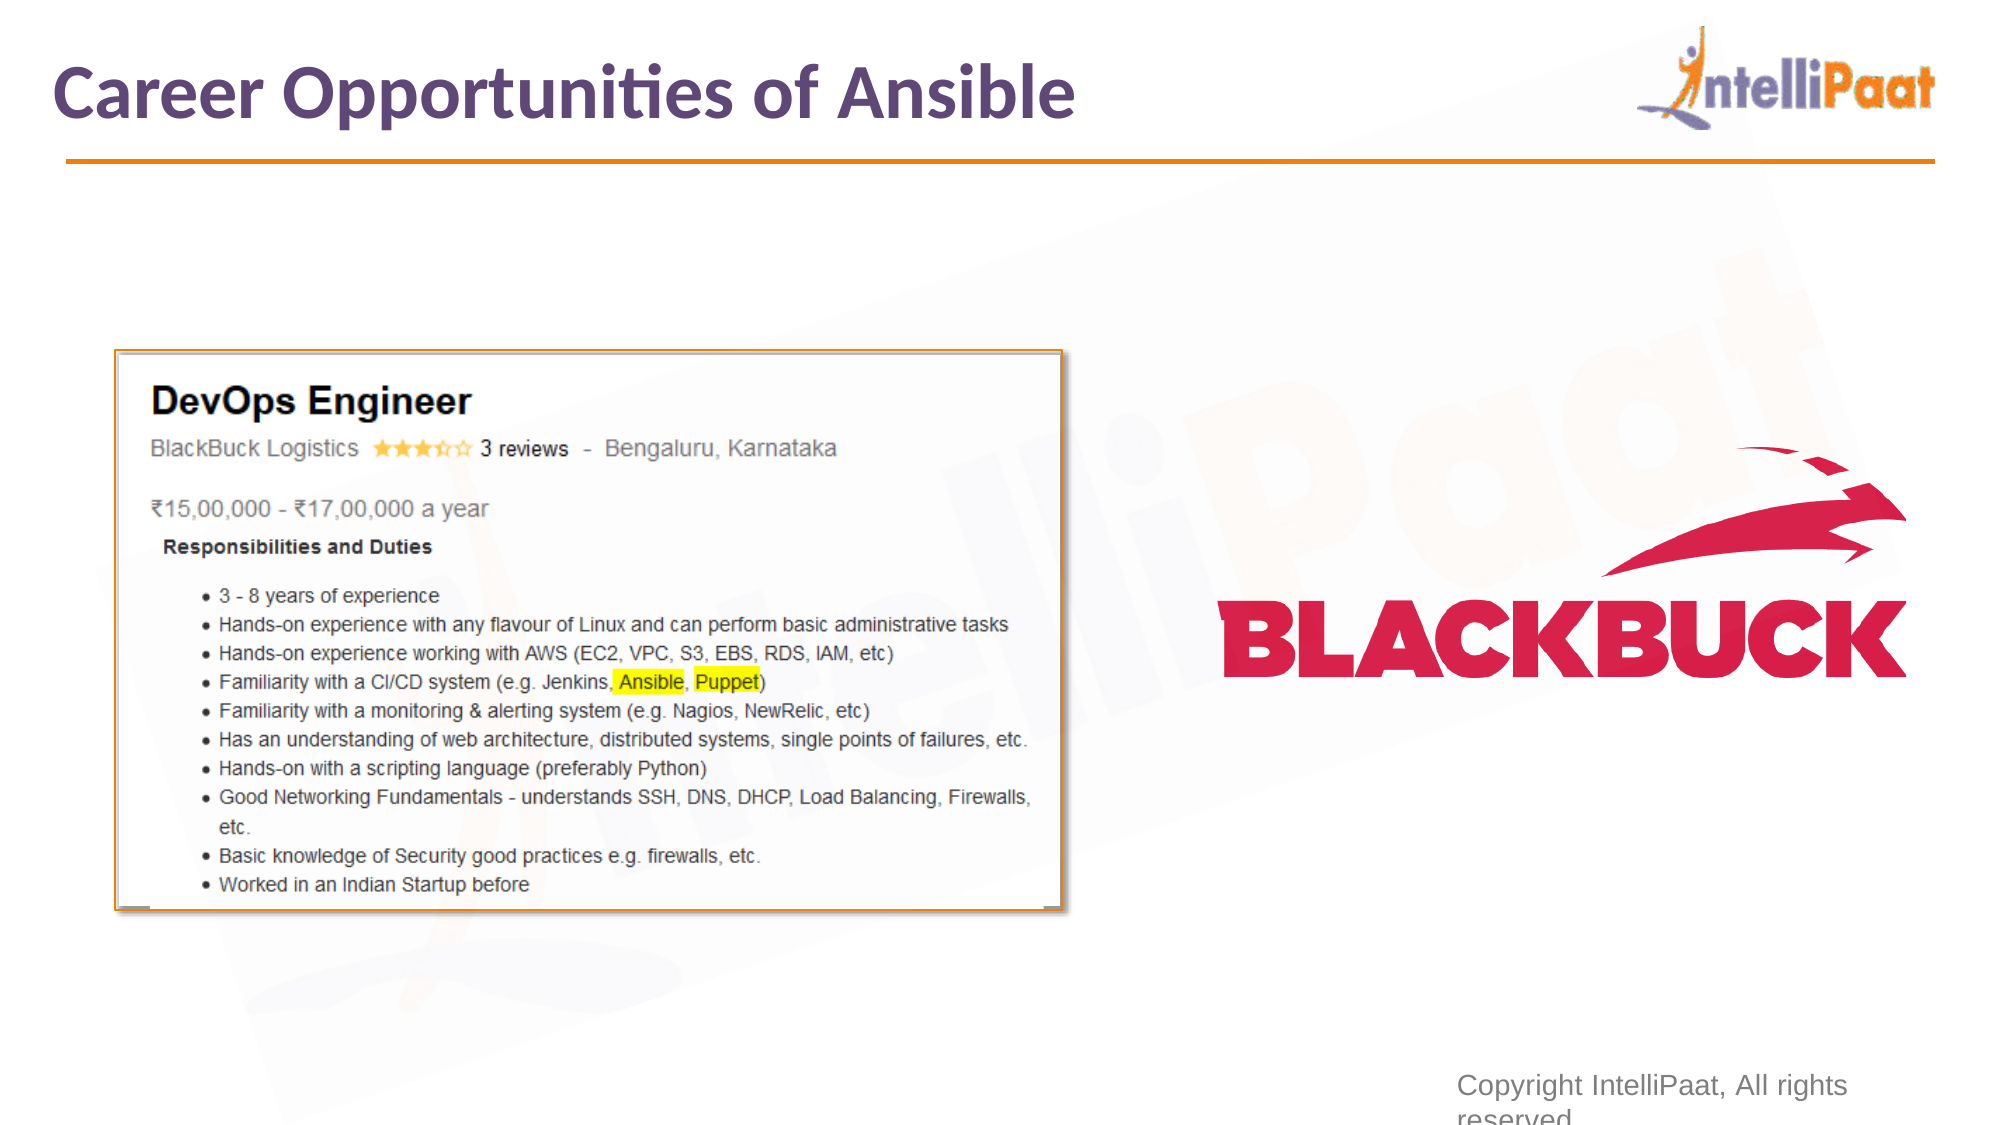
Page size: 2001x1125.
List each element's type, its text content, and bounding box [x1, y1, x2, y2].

text_box [1902, 447, 1907, 678]
title Career Opportunities of Ansible [51, 37, 94, 228]
footer Copyright IntelliPaat, All rights reserved [1454, 1066, 1971, 1125]
text_box [1902, 26, 1935, 131]
text_box [94, 15, 1902, 1125]
